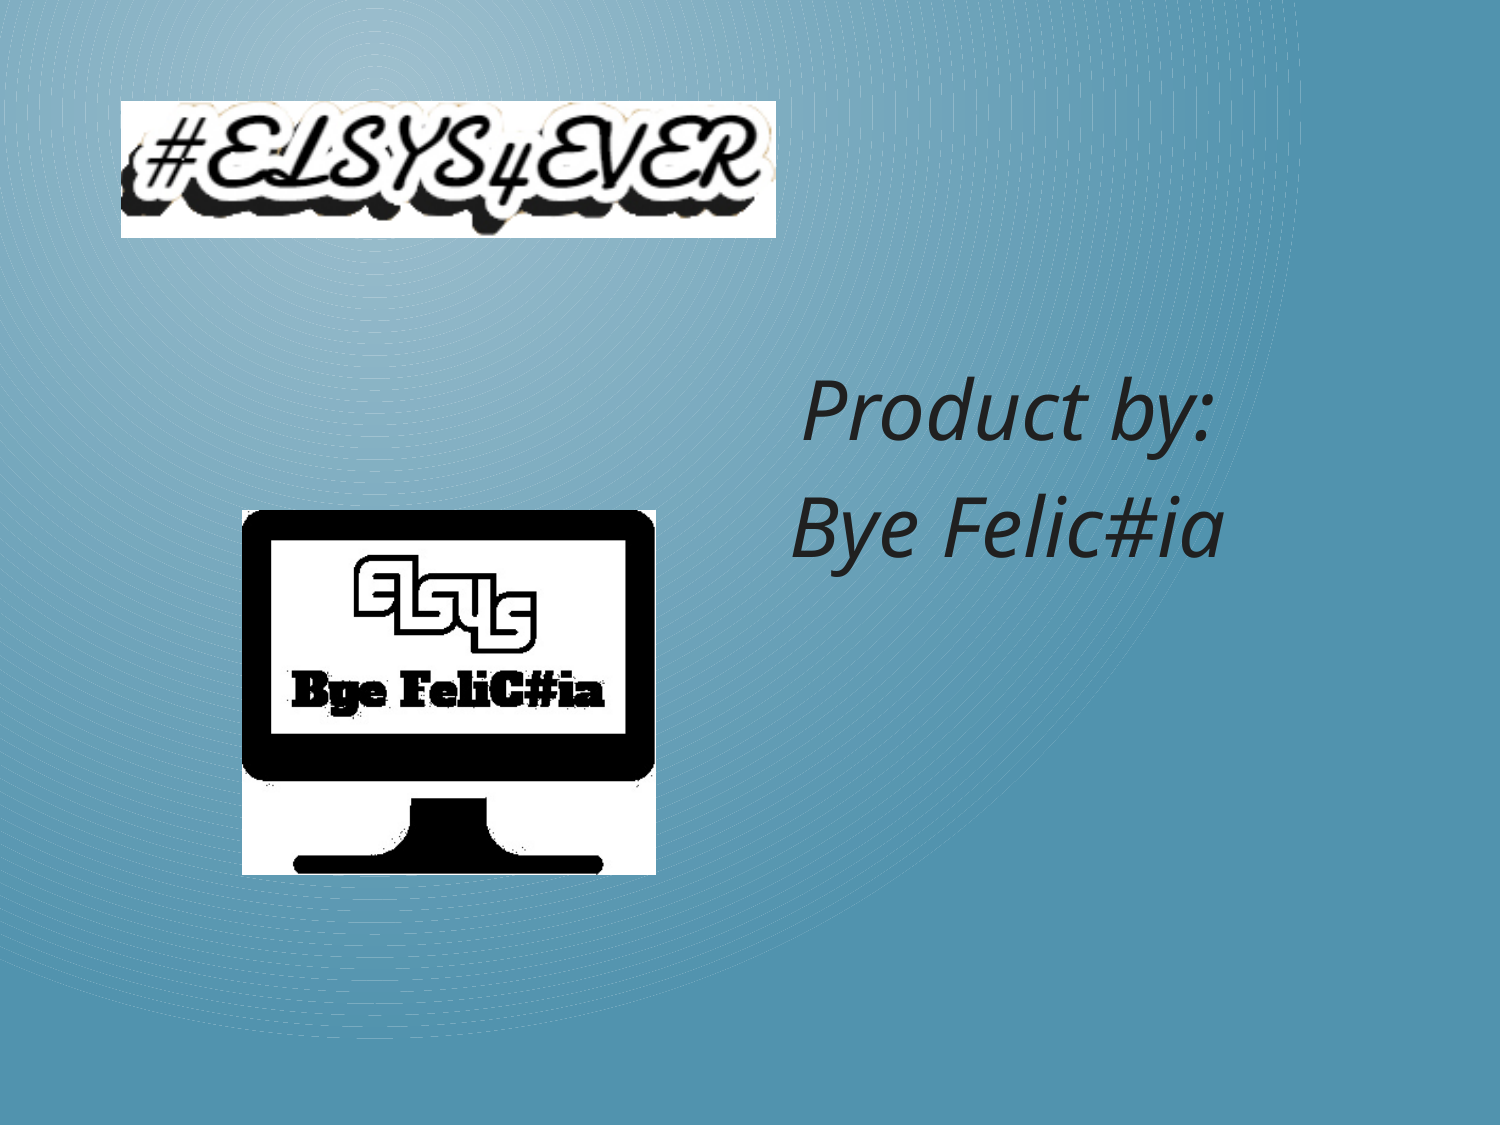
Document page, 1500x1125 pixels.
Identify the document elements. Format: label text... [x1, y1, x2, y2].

picture [121, 101, 776, 238]
subtitle Product by: Bye Felic#ia [501, 349, 1500, 615]
picture [241, 510, 656, 876]
